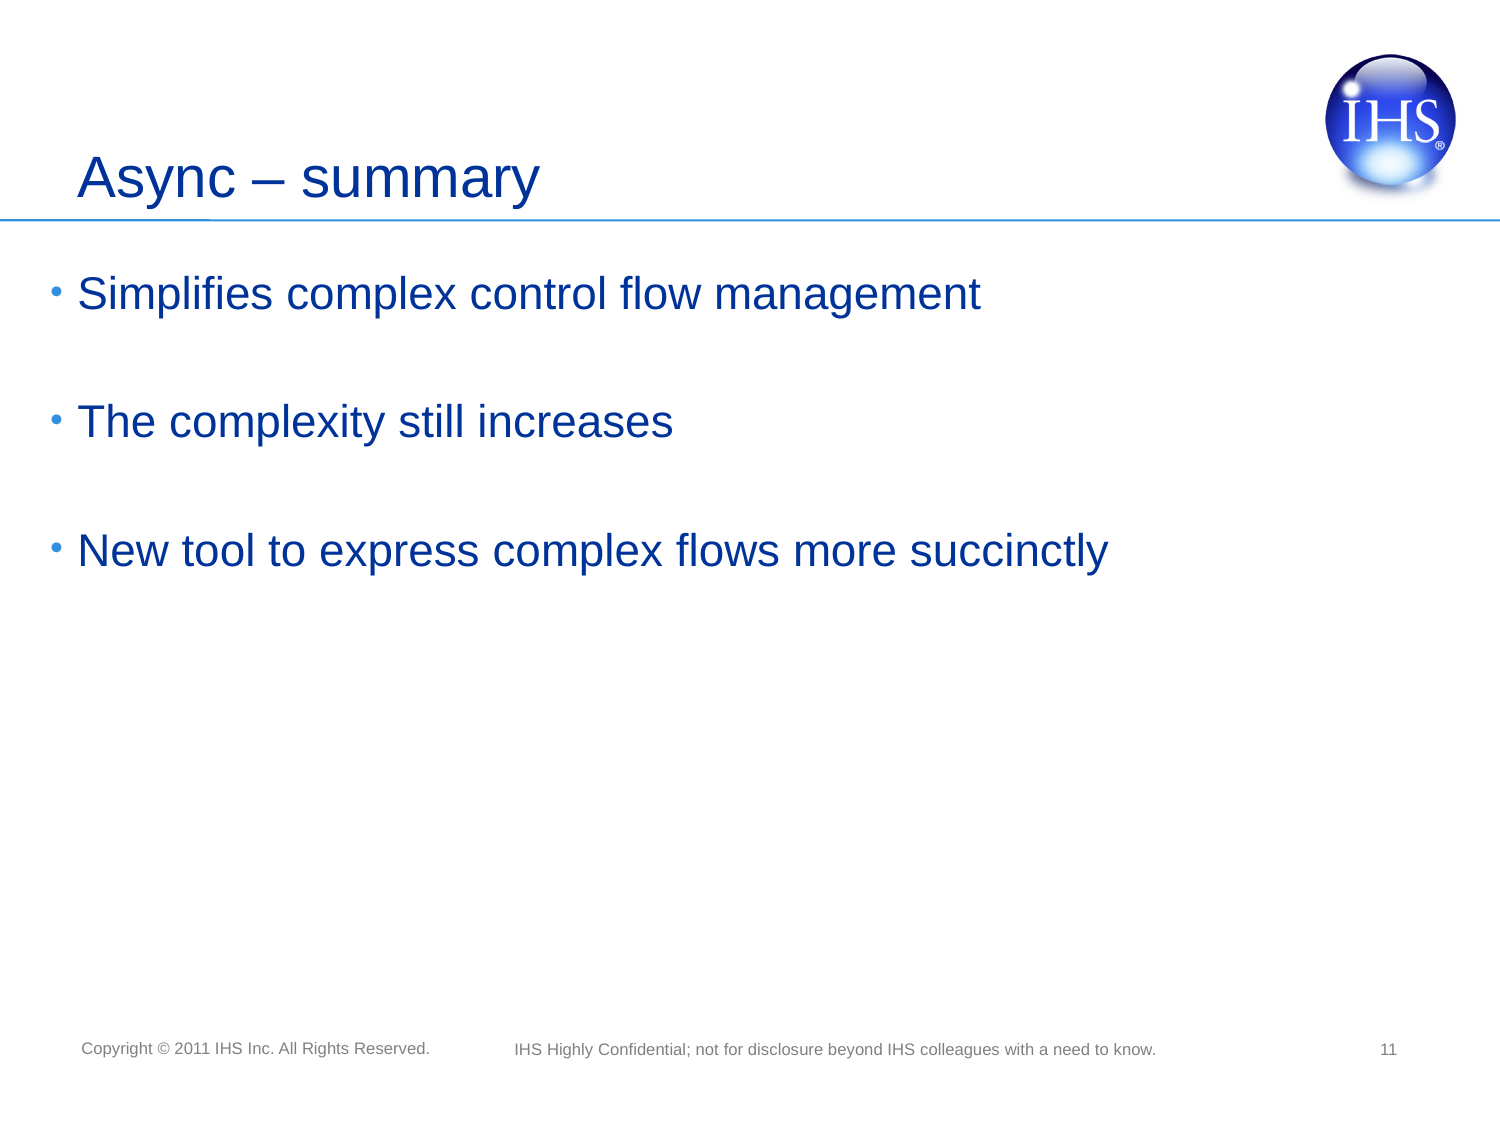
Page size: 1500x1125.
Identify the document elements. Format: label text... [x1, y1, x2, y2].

title Async – summary [62, 30, 1297, 217]
list Simplifies complex control flow management The complexity still increases New tool to express complex flows more succinctly [34, 255, 1436, 997]
picture [1318, 47, 1461, 205]
slide_number 11 [1262, 1015, 1413, 1067]
